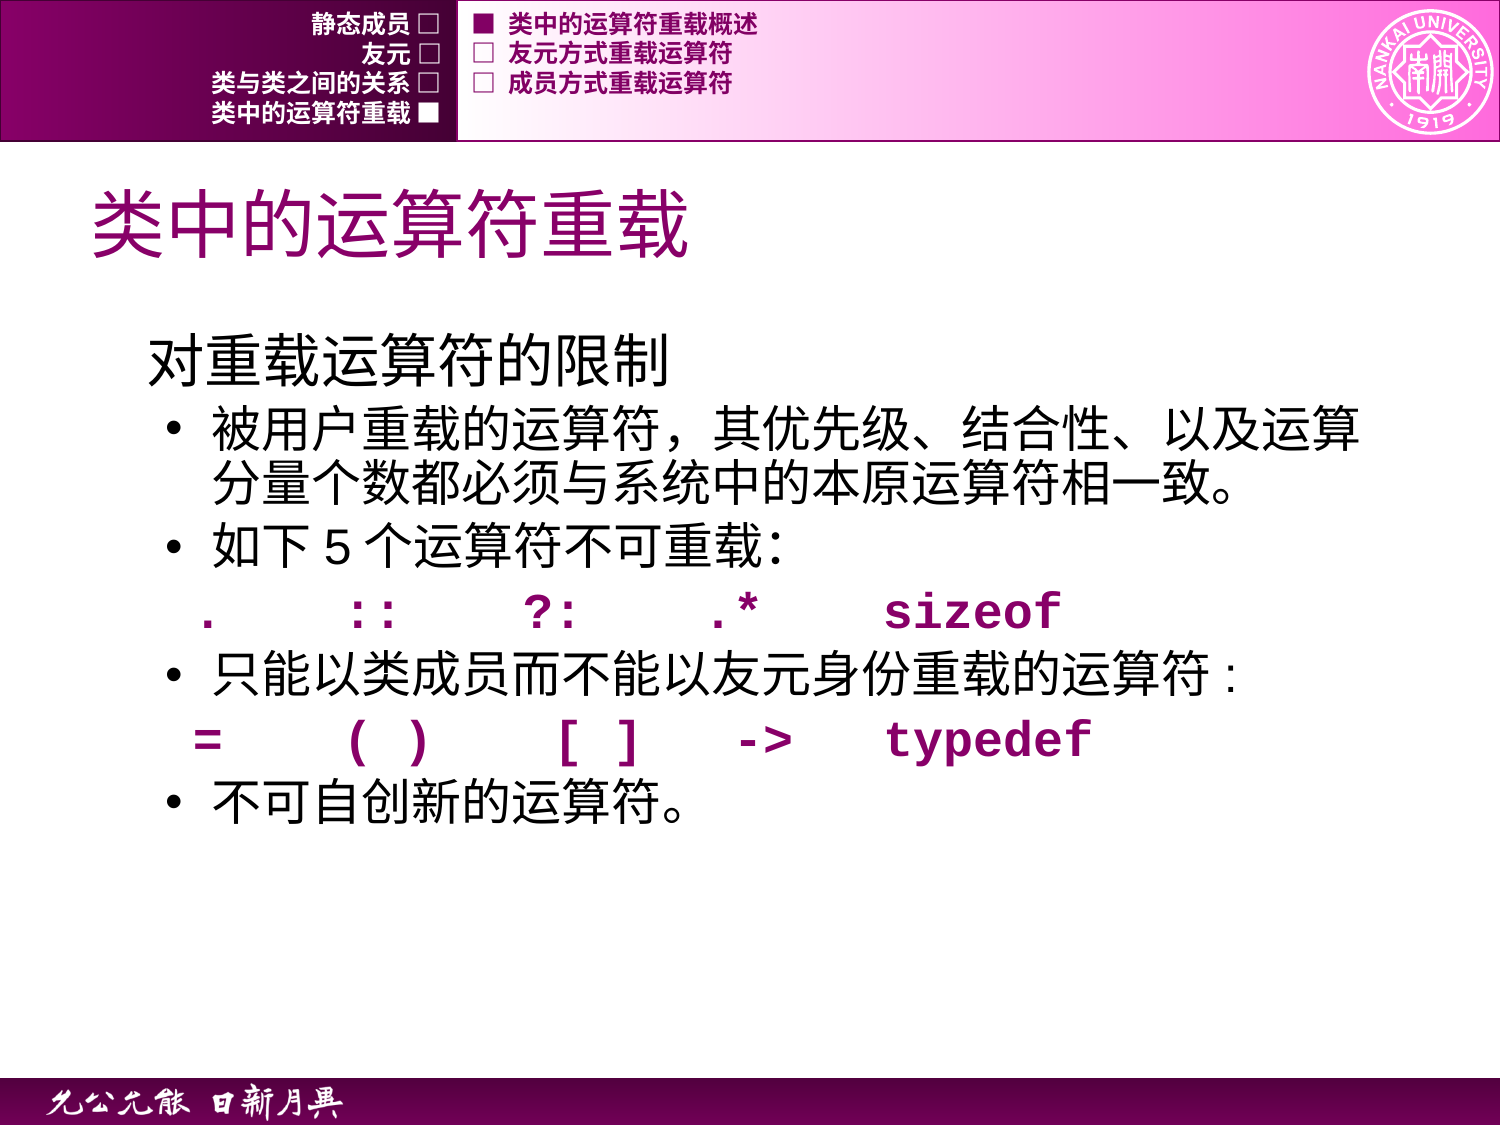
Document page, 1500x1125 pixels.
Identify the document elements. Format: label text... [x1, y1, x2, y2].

text_box ■ 类中的运算符重载概述 [459, 7, 1361, 36]
text_box 类中的运算符重载 ■ [0, 95, 459, 129]
text_box □ 友元方式重载运算符 [459, 36, 1361, 66]
list 对重载运算符的限制 被用户重载的运算符，其优先级、结合性、以及运算分量个数都必须与系统中的本原运算符相一致。 如下5个运算符不可重载： . :: ?: .* sizeof 只能以类成员而不能以友元身份重载的运算符: = ( ) [ ] -> typedef 不可自创新的运算符。 [74, 316, 1426, 1055]
text_box 类与类之间的关系 □ [0, 66, 459, 95]
title 类中的运算符重载 [74, 163, 1426, 282]
text_box 静态成员 □ [0, 7, 459, 36]
picture [35, 1081, 356, 1122]
text_box □ 成员方式重载运算符 [459, 66, 1361, 99]
text_box 友元 □ [0, 36, 459, 66]
